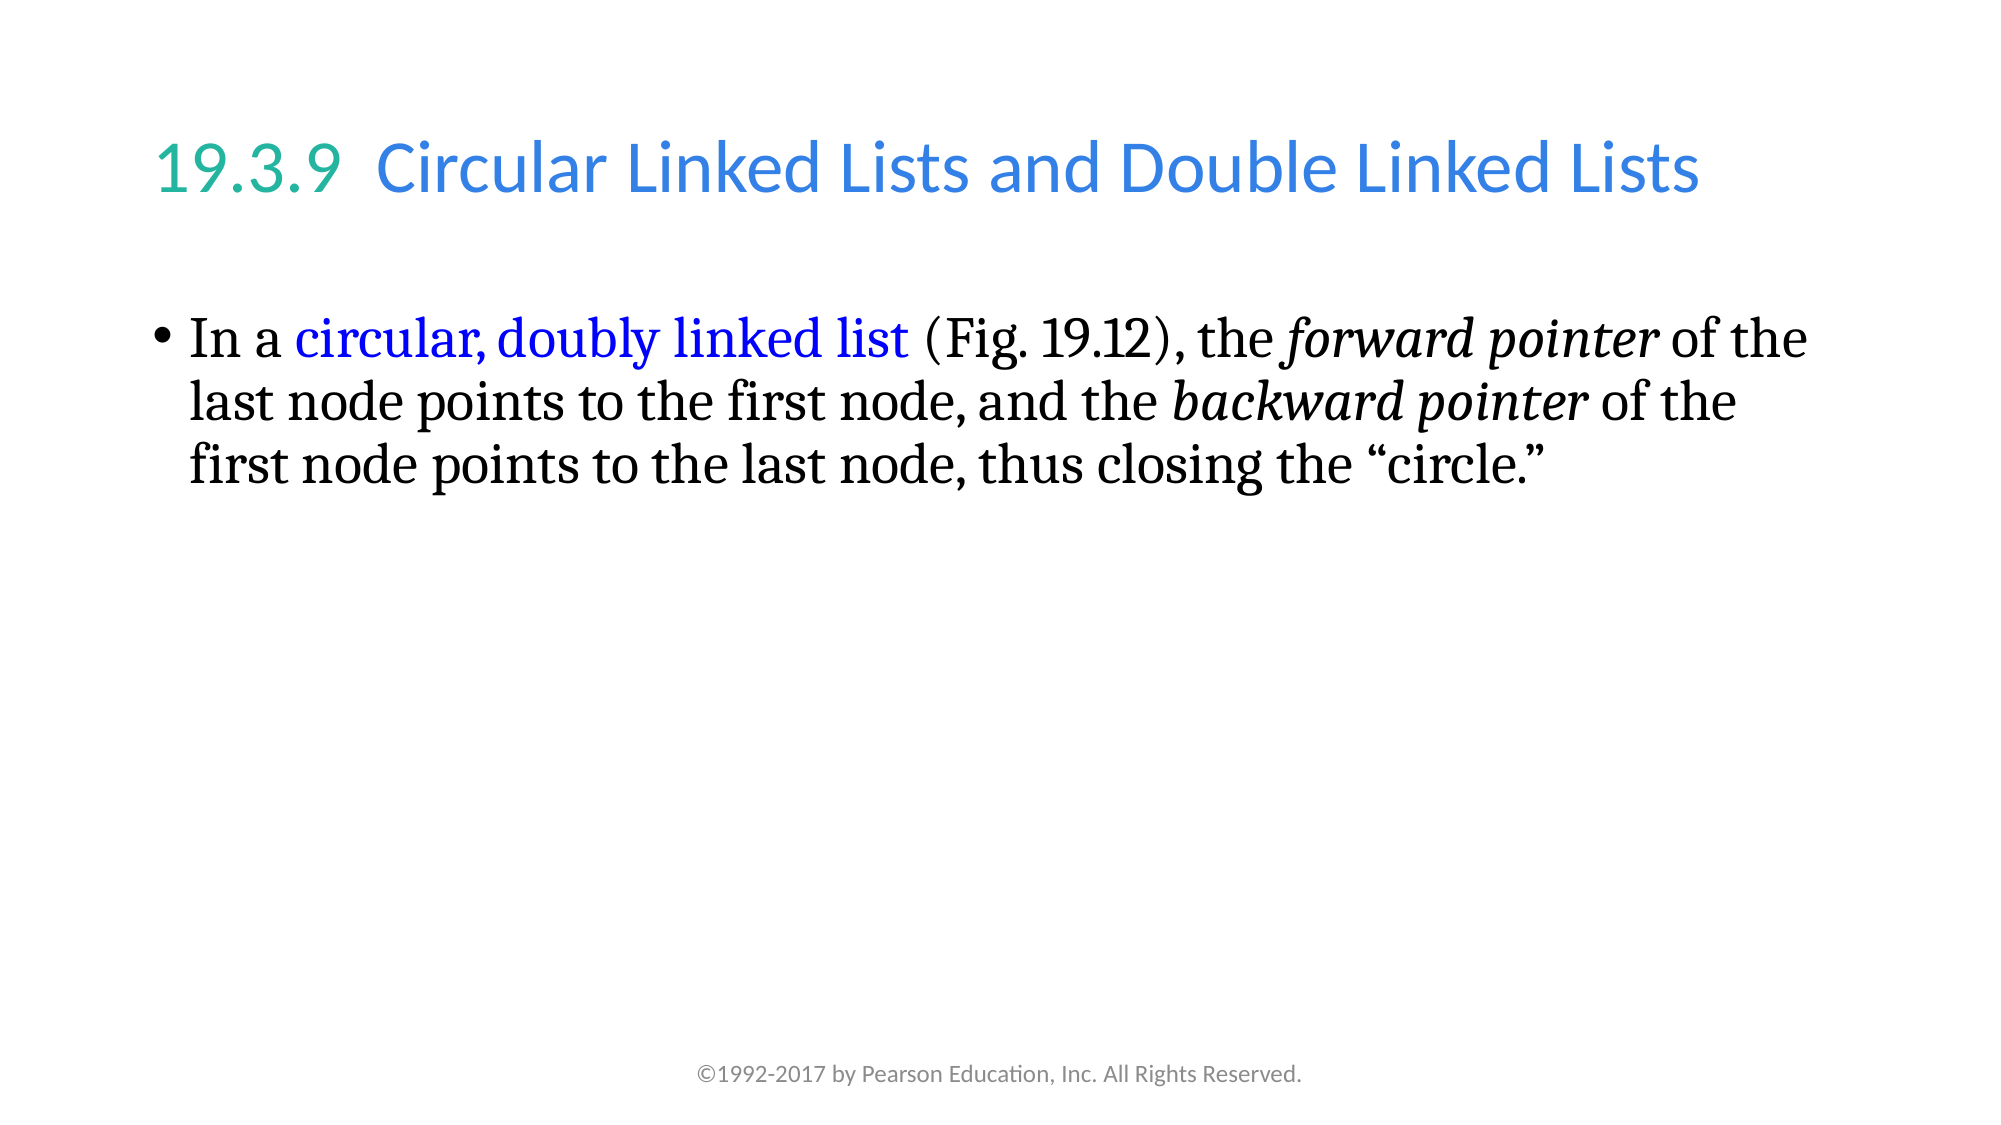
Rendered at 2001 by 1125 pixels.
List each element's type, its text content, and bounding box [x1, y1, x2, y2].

footer ©1992-2017 by Pearson Education, Inc. All Rights Reserved. [662, 1042, 1338, 1103]
title 19.3.9 Circular Linked Lists and Double Linked Lists [137, 59, 1863, 278]
list In a circular, doubly linked list (Fig. 19.12), the forward pointer of the last node points to the first node, and the backward pointer of the first node points to the last node, thus closing the “circle.” [137, 299, 1863, 1014]
